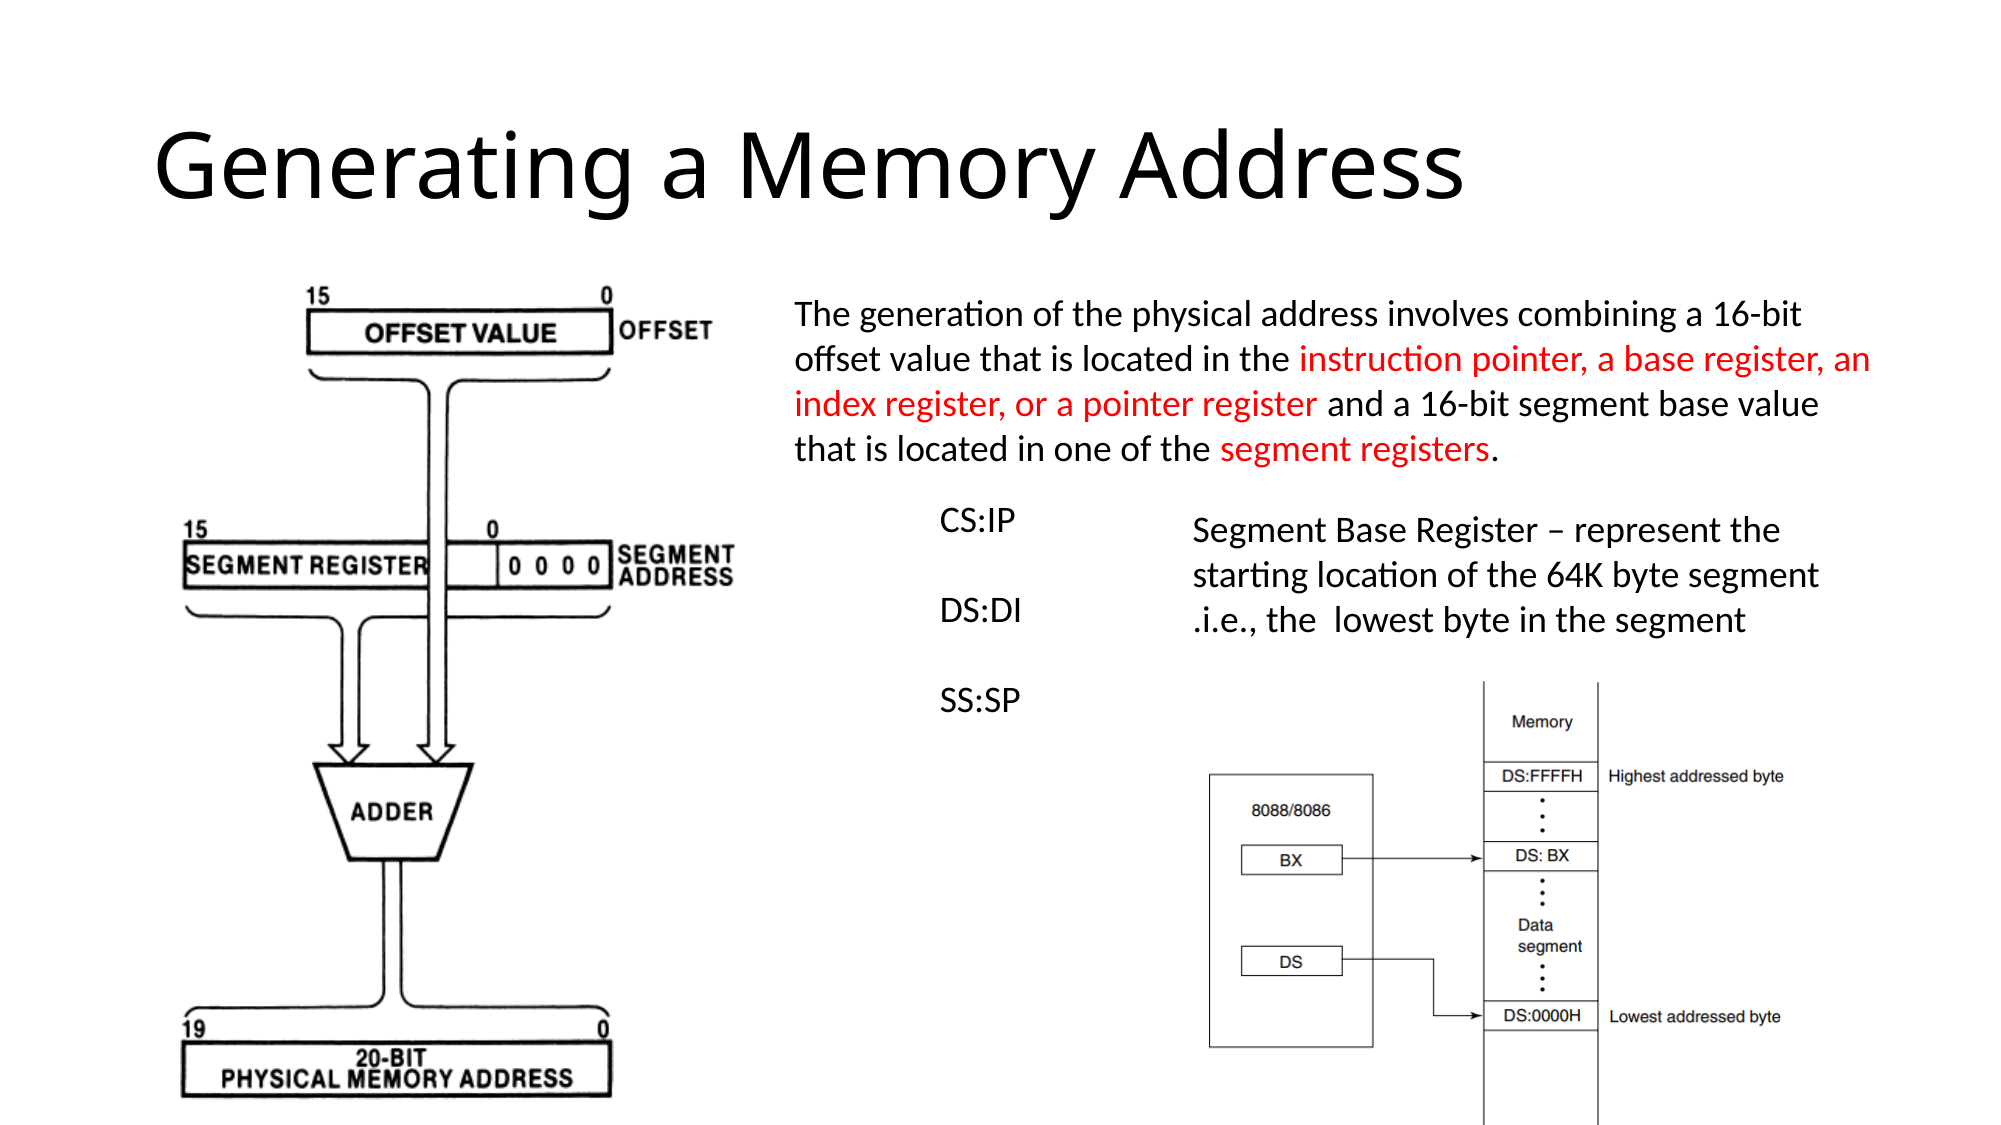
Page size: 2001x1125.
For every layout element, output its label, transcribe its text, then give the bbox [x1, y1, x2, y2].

text_box Segment Base Register – represent the starting location of the 64K byte segment .i.e., the lowest byte in the segment [1177, 497, 1838, 693]
picture [1197, 668, 1790, 1125]
picture [162, 262, 755, 1125]
text_box The generation of the physical address involves combining a 16-bit offset value that is located in the instruction pointer, a base register, an index register, or a pointer register and a 16-bit segment base value that is located in one of the segment registers. [779, 281, 1893, 476]
text_box CS:IP DS:DI SS:SP [924, 487, 1064, 728]
title Generating a Memory Address [137, 59, 1863, 278]
